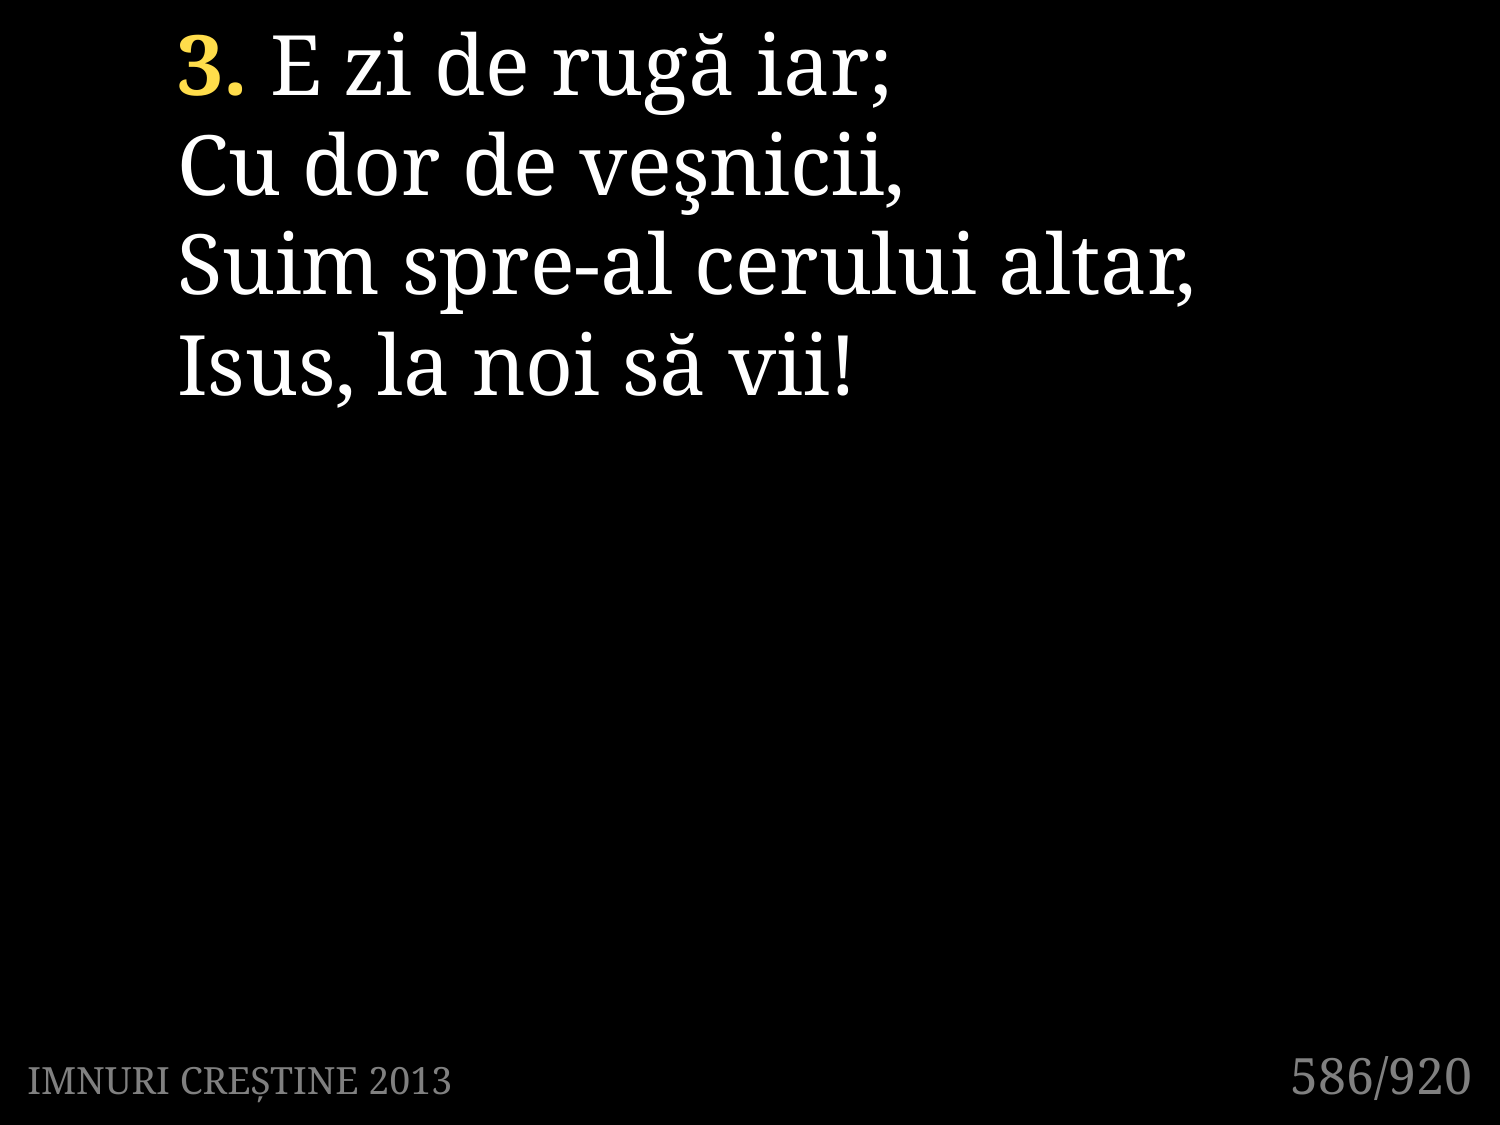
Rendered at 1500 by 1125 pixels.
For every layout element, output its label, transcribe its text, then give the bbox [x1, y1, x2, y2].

text_box IMNURI CREȘTINE 2013 [12, 1049, 637, 1110]
text_box 3. E zi de rugă iar; Cu dor de veşnicii, Suim spre-al cerului altar, Isus, la noi să vii! [162, 4, 1500, 419]
text_box 586/920 [637, 1037, 1488, 1113]
